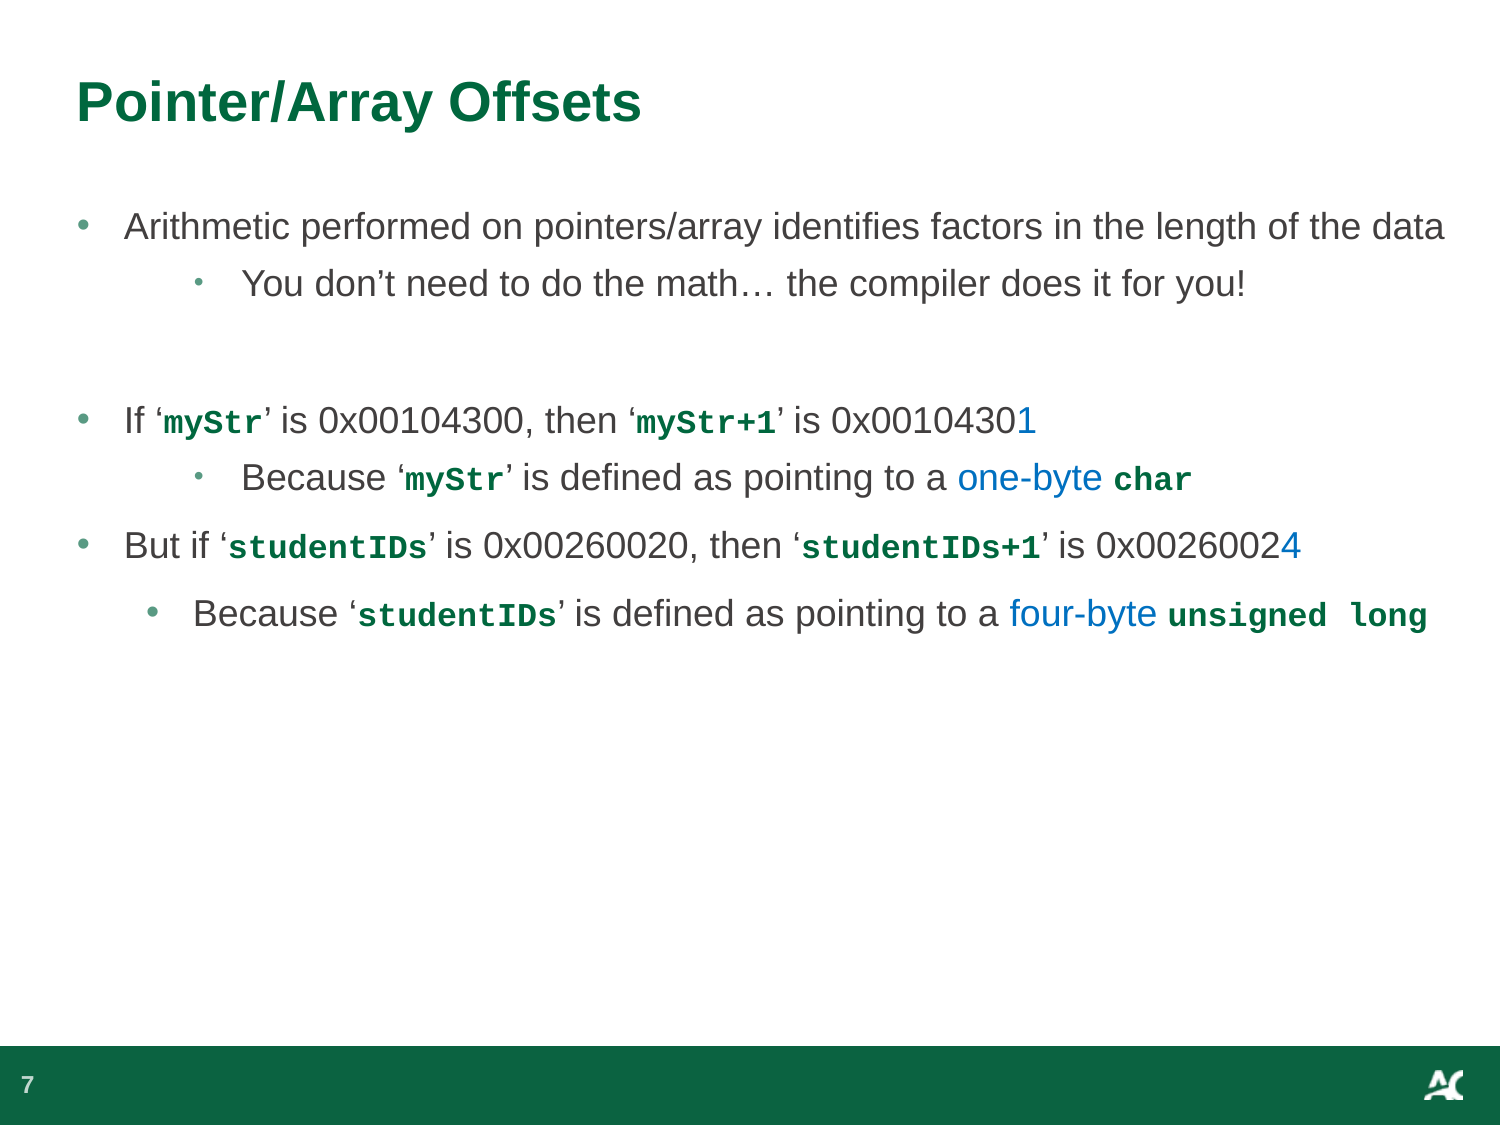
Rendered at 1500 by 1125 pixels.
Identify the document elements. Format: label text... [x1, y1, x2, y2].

slide_number 7 [20, 1057, 77, 1111]
list Arithmetic performed on pointers/array identifies factors in the length of the data You don’t need to do the math… the compiler does it for you! If ‘myStr’ is 0x00104300, then ‘myStr+1’ is 0x00104301 Because ‘myStr’ is defined as pointing to a one-byte char But if ‘studentIDs’ is 0x00260020, then ‘studentIDs+1’ is 0x00260024 Because ‘studentIDs’ is defined as pointing to a four-byte unsigned long [76, 197, 1479, 961]
title Pointer/Array Offsets [76, 78, 1411, 197]
